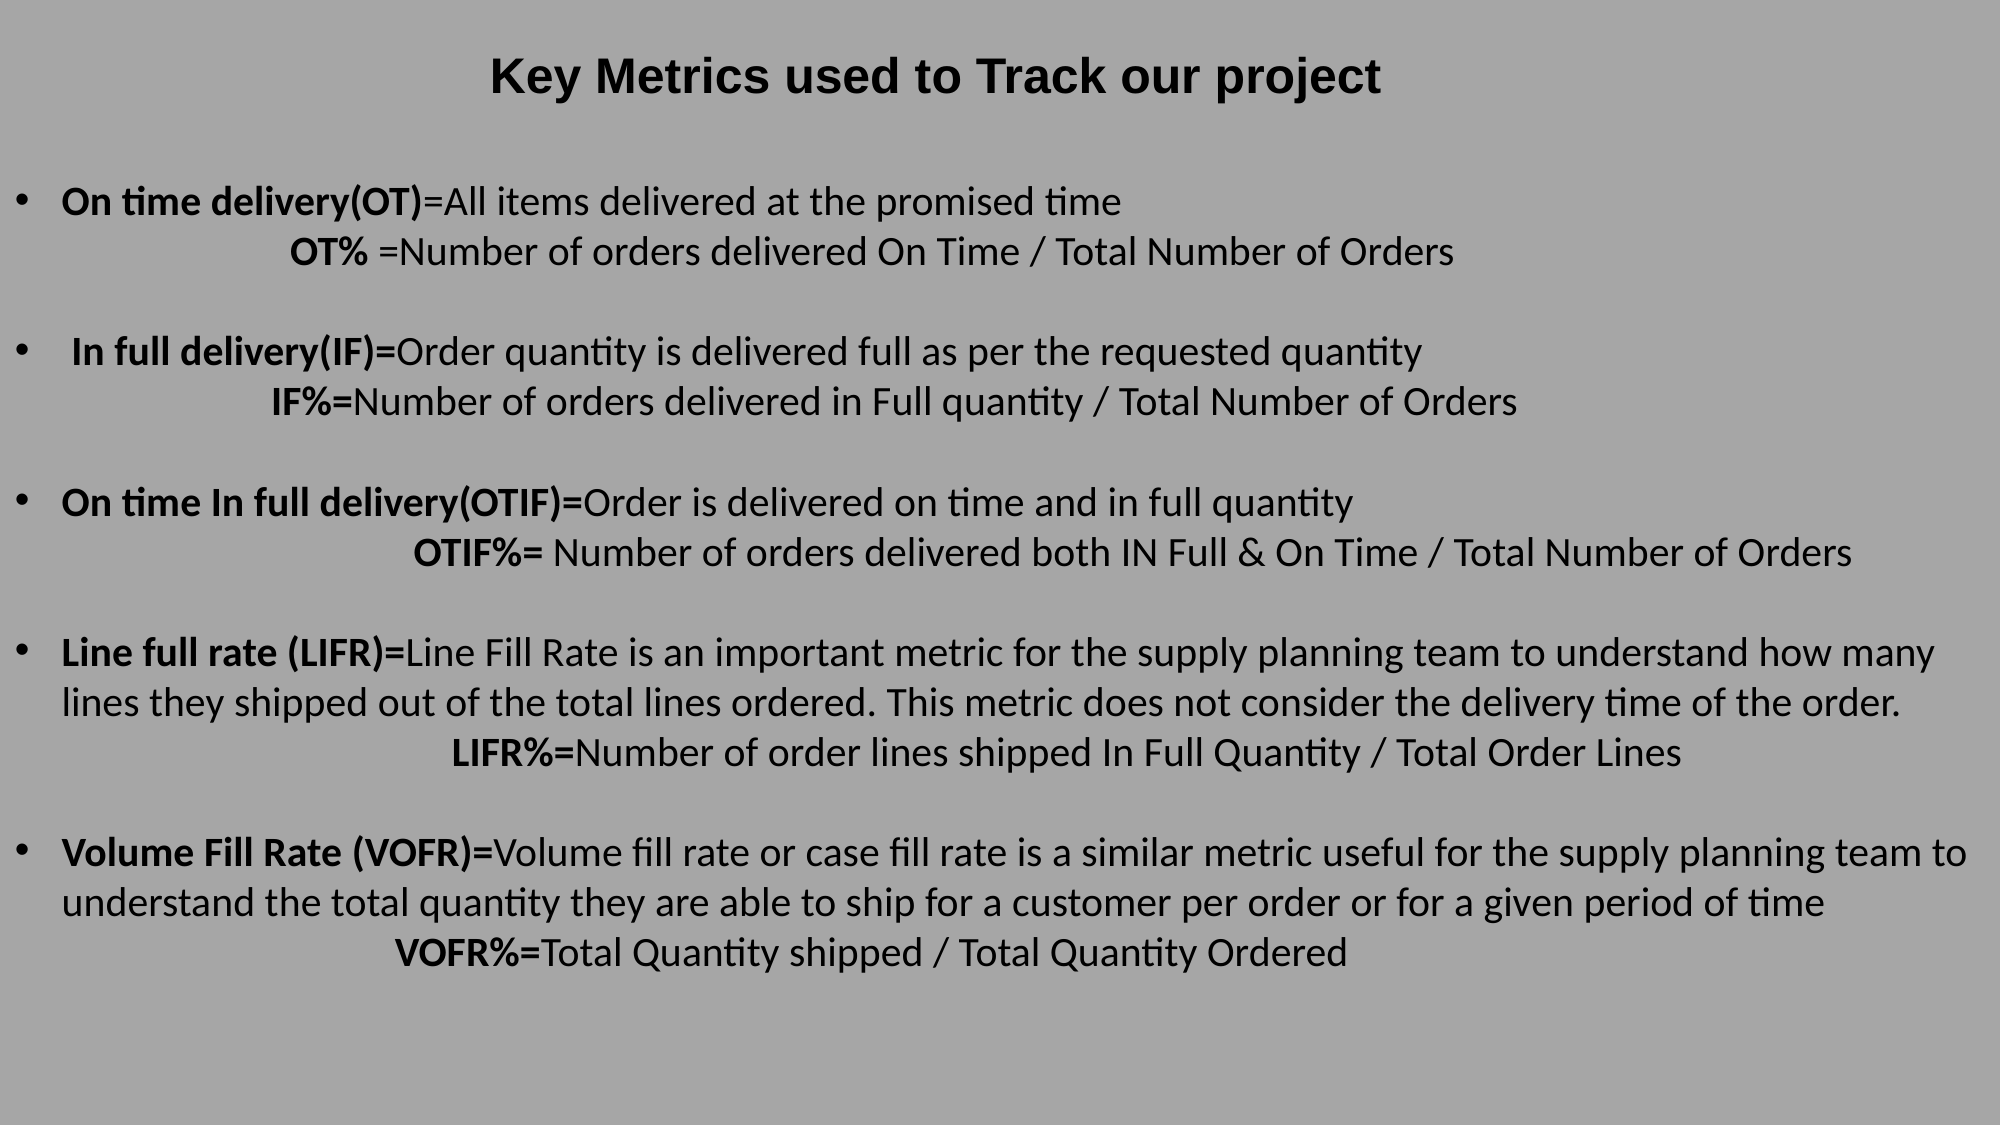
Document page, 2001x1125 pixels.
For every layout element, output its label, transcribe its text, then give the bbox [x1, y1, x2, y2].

text_box Key Metrics used to Track our project [0, 36, 1912, 112]
text_box On time delivery(OT)=All items delivered at the promised time OT% =Number of orders delivered On Time / Total Number of Orders In full delivery(IF)=Order quantity is delivered full as per the requested quantity IF%=Number of orders delivered in Full quantity / Total Number of Orders On time In full delivery(OTIF)=Order is delivered on time and in full quantity OTIF%= Number of orders delivered both IN Full & On Time / Total Number of Orders Line full rate (LIFR)=Line Fill Rate is an important metric for the supply planning team to understand how many lines they shipped out of the total lines ordered. This metric does not consider the delivery time of the order. LIFR%=Number of order lines shipped In Full Quantity / Total Order Lines Volume Fill Rate (VOFR)=Volume fill rate or case fill rate is a similar metric useful for the supply planning team to understand the total quantity they are able to ship for a customer per order or for a given period of time VOFR%=Total Quantity shipped / Total Quantity Ordered [0, 166, 2000, 982]
